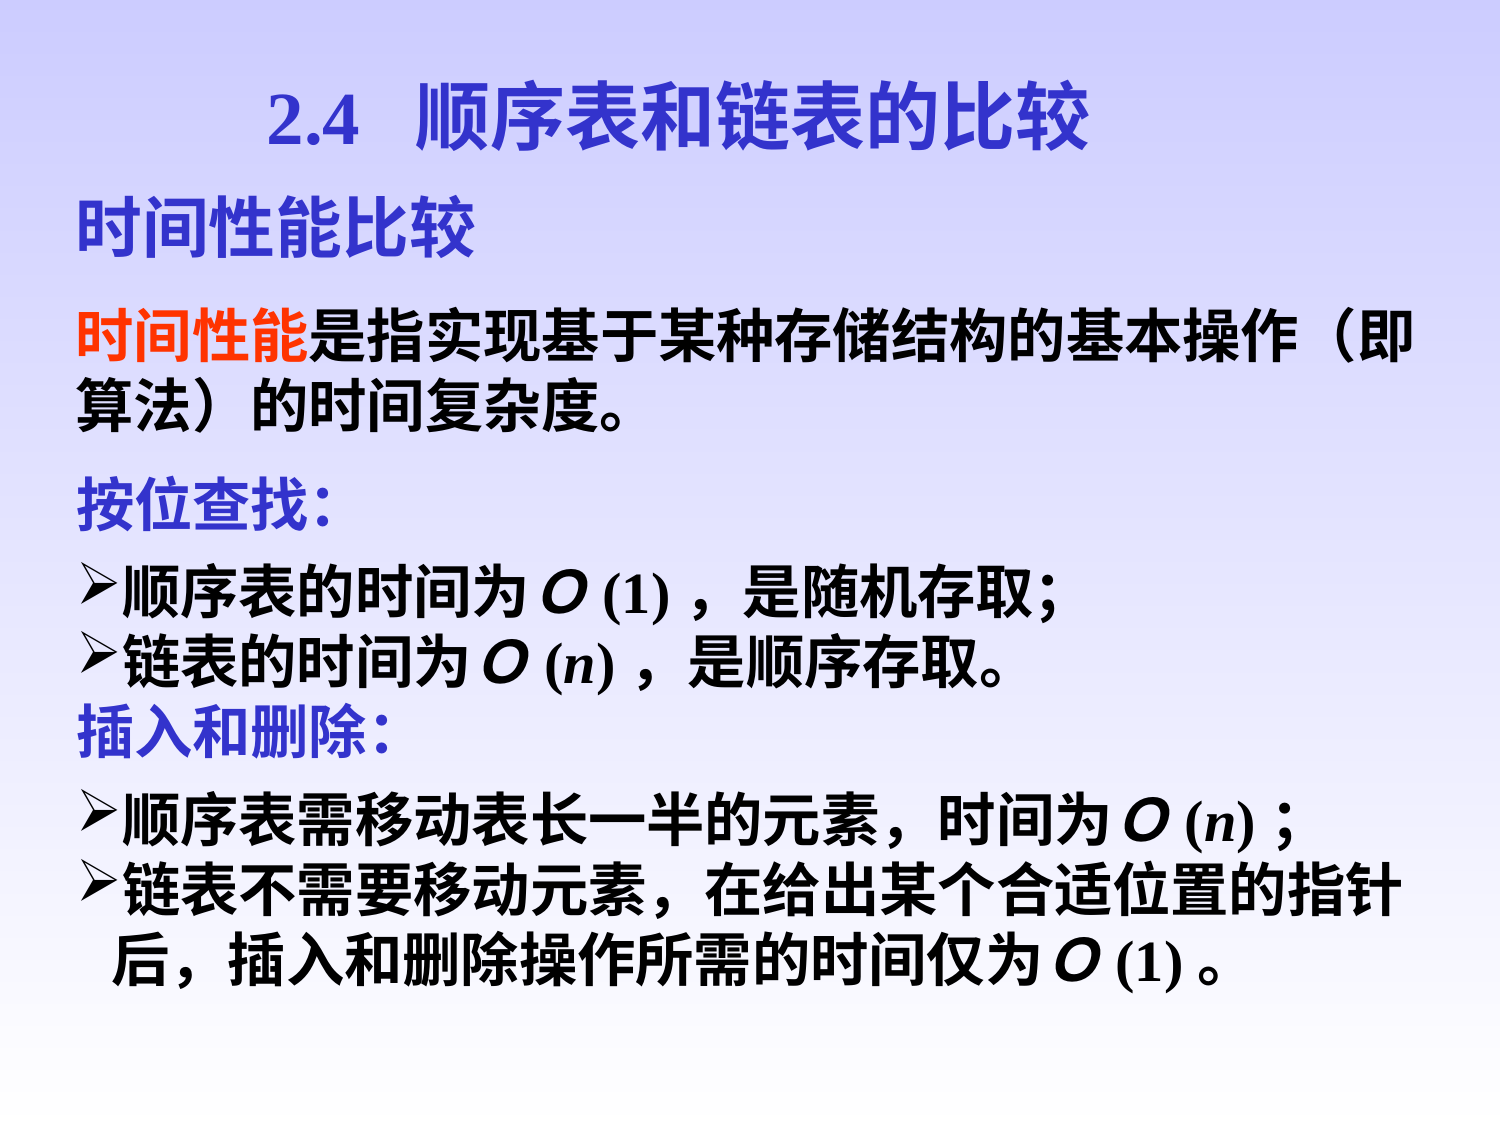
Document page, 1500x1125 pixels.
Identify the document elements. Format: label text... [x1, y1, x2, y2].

text_box 按位查找： 顺序表的时间为Ｏ(1)，是随机存取； 链表的时间为Ｏ(n)，是顺序存取。 插入和删除： 顺序表需移动表长一半的元素，时间为Ｏ(n)； 链表不需要移动元素，在给出某个合适位置的指针后，插入和删除操作所需的时间仅为Ｏ(1)。 [61, 460, 1431, 1000]
text_box 时间性能是指实现基于某种存储结构的基本操作（即算法）的时间复杂度。 [75, 292, 1439, 447]
text_box 时间性能比较 [60, 178, 1049, 274]
text_box 2.4 顺序表和链表的比较 [251, 65, 1239, 175]
